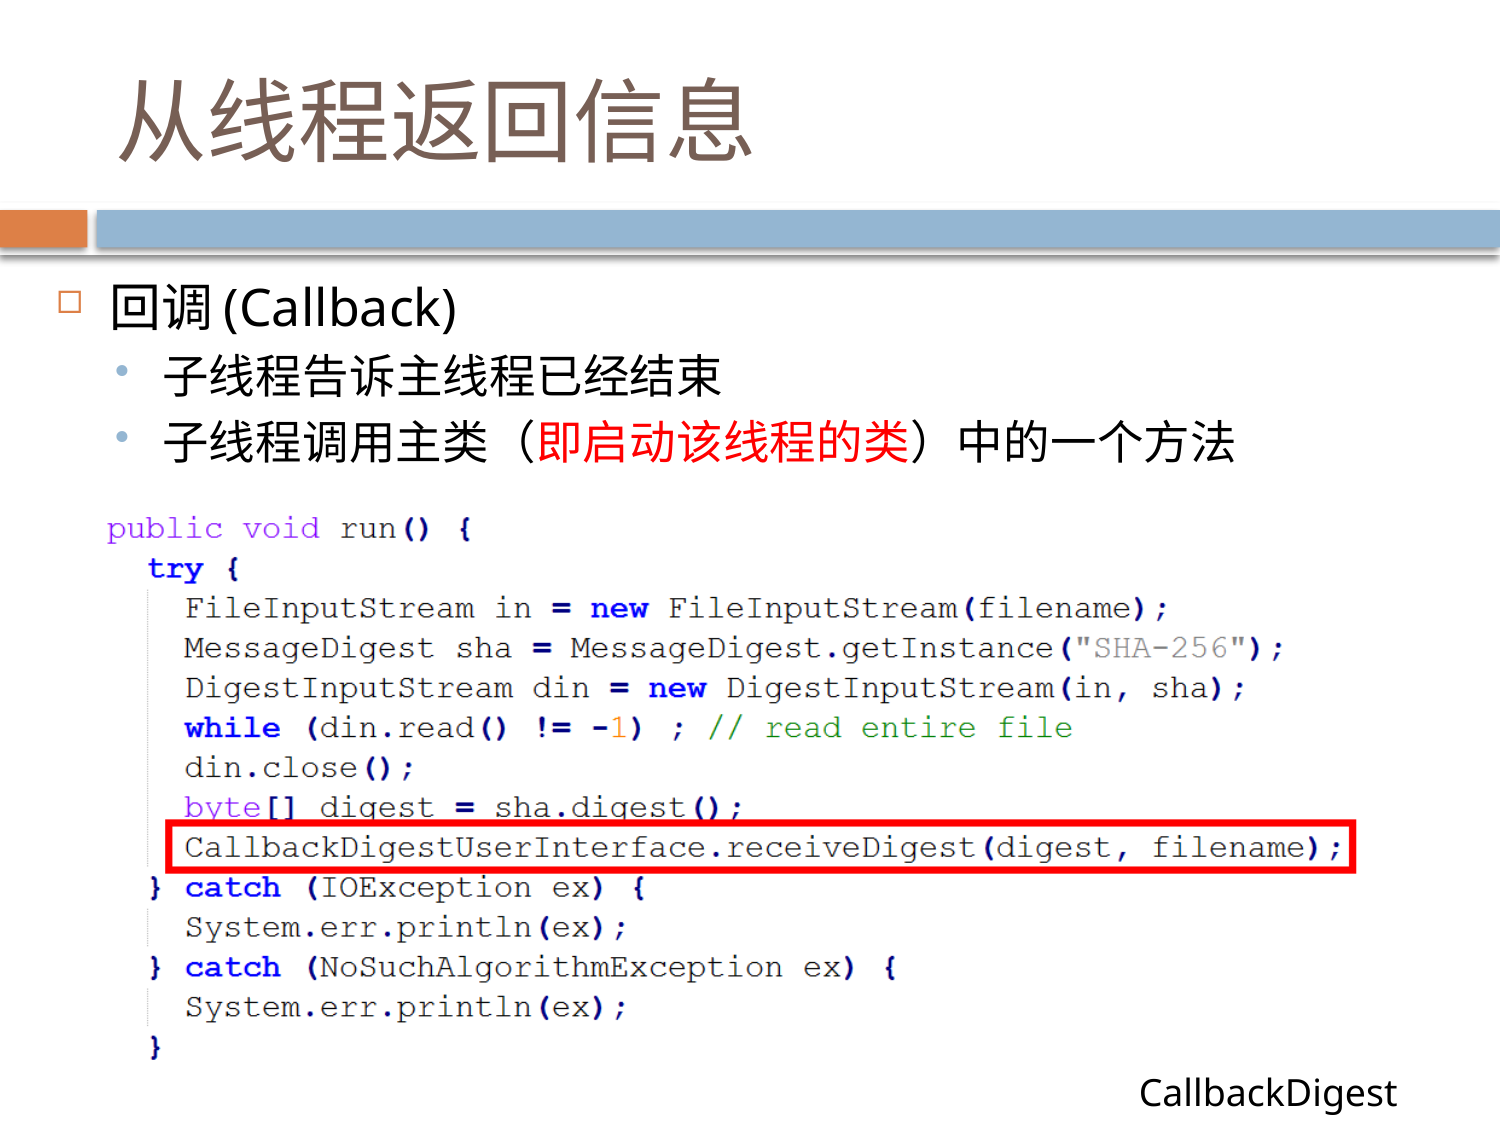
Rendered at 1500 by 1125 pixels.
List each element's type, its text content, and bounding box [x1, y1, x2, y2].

title 从线程返回信息 [100, 37, 1438, 200]
text_box CallbackDigest [1123, 1061, 1413, 1122]
picture [99, 510, 1366, 1066]
list 回调(Callback) 子线程告诉主线程已经结束 子线程调用主类（即启动该线程的类）中的一个方法 [41, 267, 1279, 480]
